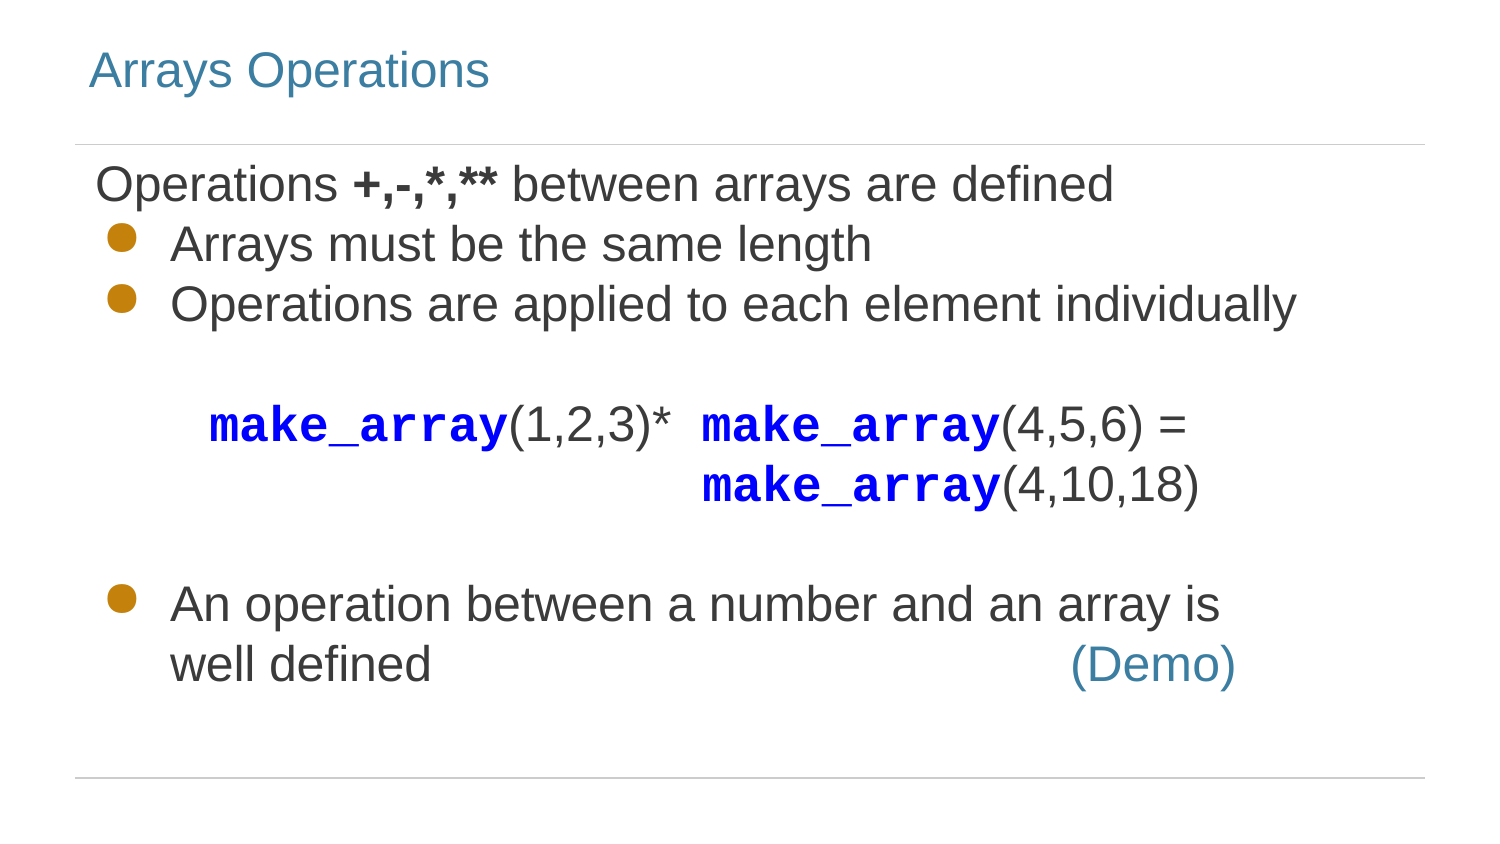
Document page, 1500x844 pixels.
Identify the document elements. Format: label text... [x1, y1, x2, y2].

text_box Operations +,-,*,** between arrays are defined Arrays must be the same length Operations are applied to each element individually make_array(1,2,3)* make_array(4,5,6) = make_array(4,10,18) An operation between a number and an array is well defined (Demo) [92, 141, 1308, 844]
title Arrays Operations [86, 34, 925, 178]
